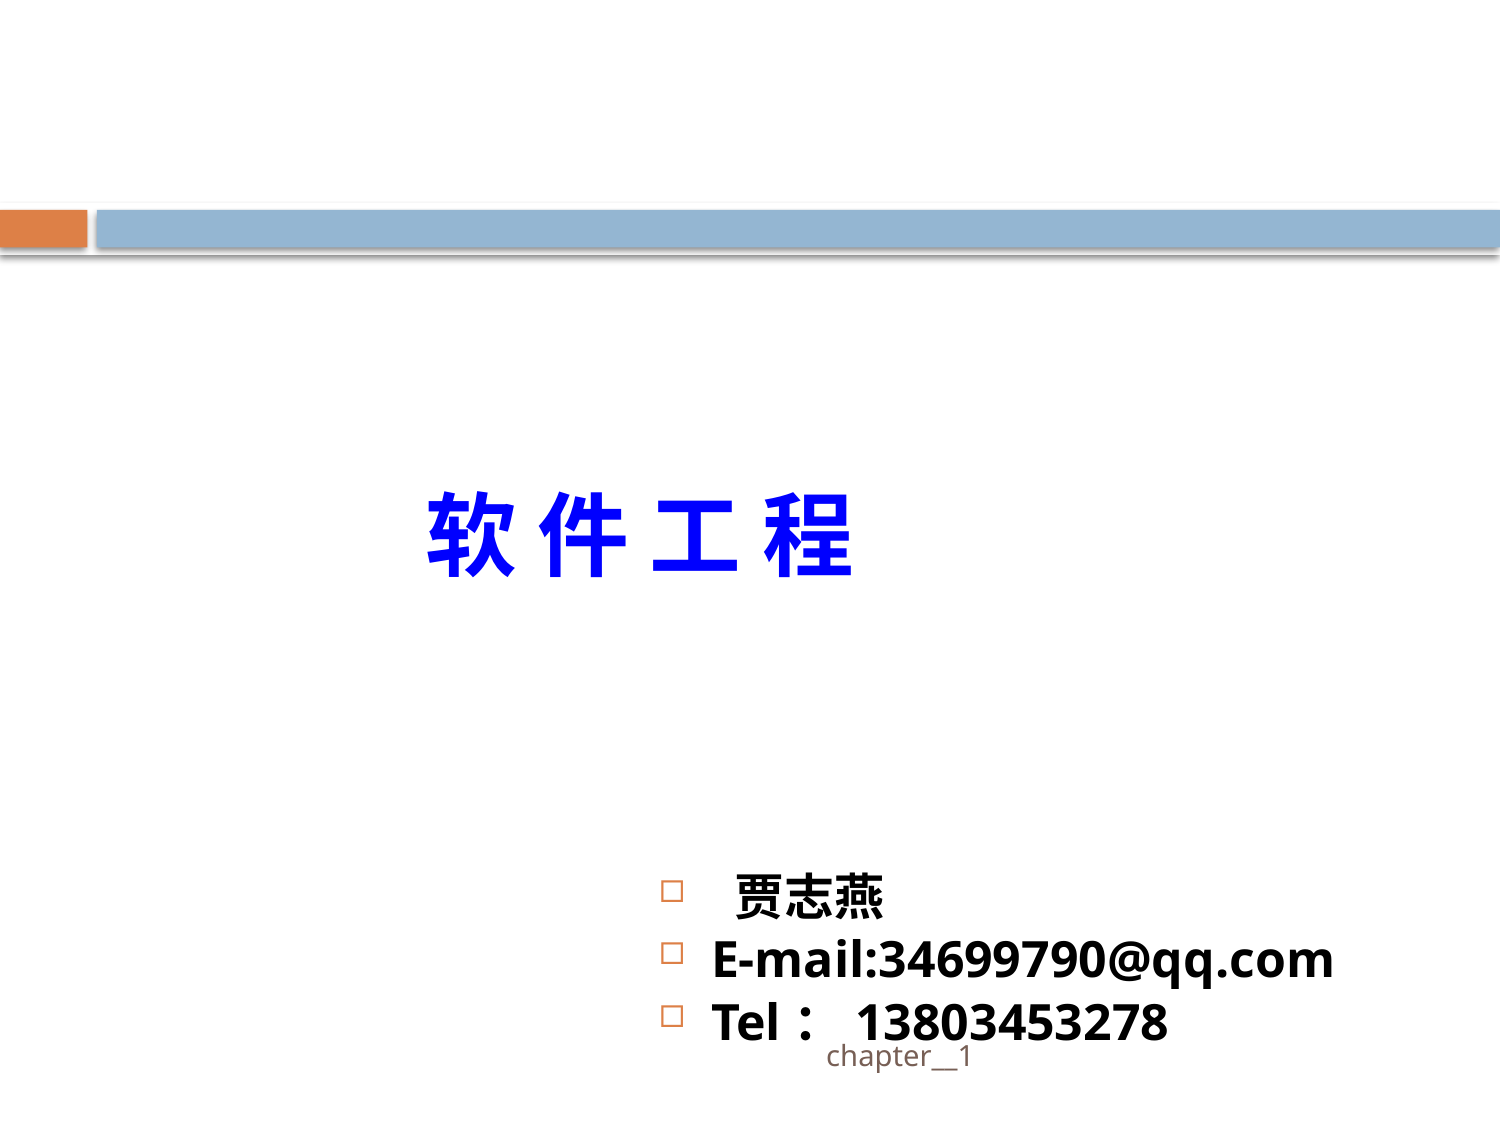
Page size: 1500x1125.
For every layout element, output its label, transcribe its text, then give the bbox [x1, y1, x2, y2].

slide_number [0, 208, 88, 249]
footer chapter__1 [99, 1025, 990, 1085]
text_box 贾志燕 E-mail:34699790@qq.com Tel：13803453278 [643, 869, 1471, 1054]
title 软 件 工 程 [409, 451, 1090, 614]
